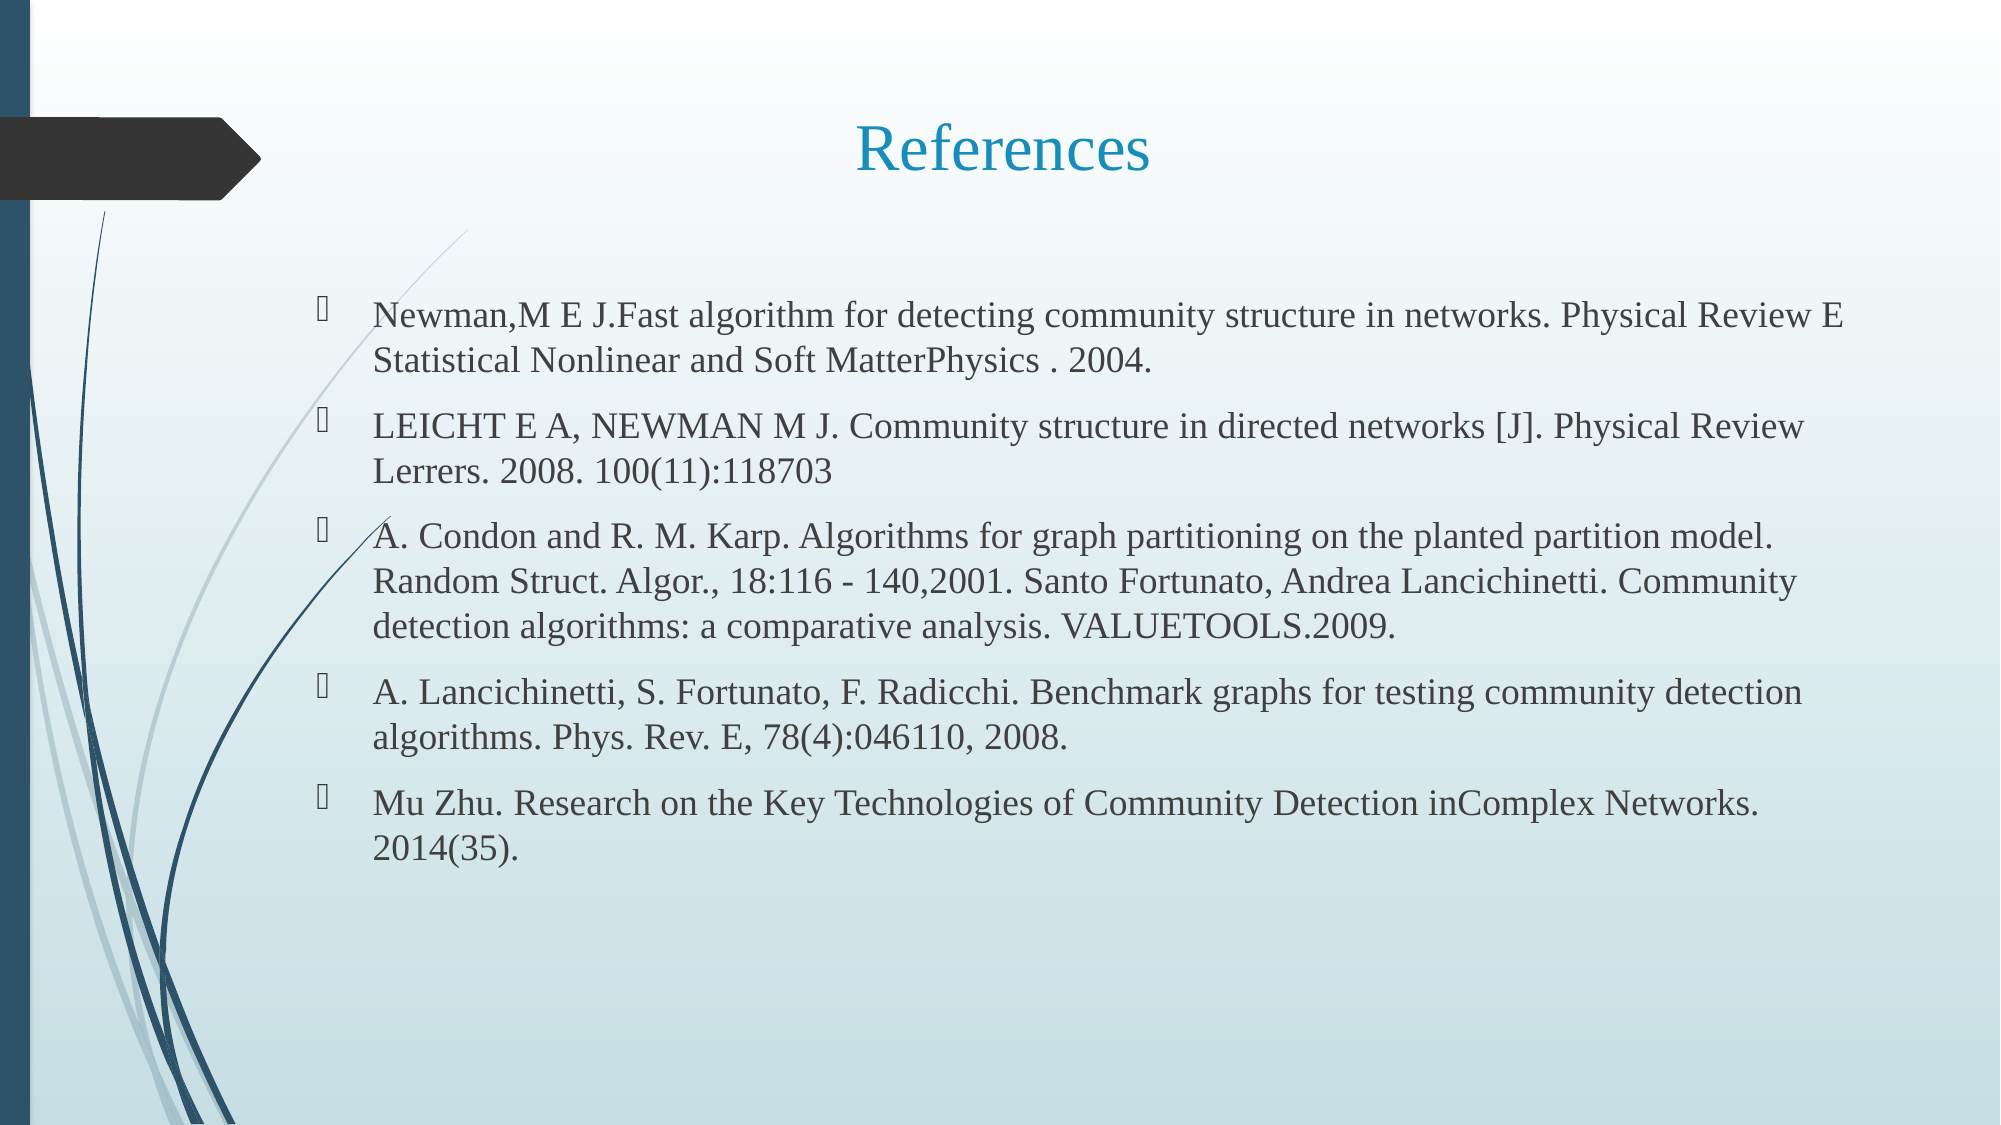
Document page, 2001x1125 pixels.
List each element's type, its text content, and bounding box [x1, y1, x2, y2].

title References [282, 88, 1745, 299]
list Newman,M E J.Fast algorithm for detecting community structure in networks. Physical Review E Statistical Nonlinear and Soft MatterPhysics . 2004. LEICHT E A, NEWMAN M J. Community structure in directed networks [J]. Physical Review Lerrers. 2008. 100(11):118703 A. Condon and R. M. Karp. Algorithms for graph partitioning on the planted partition model. Random Struct. Algor., 18:116 - 140,2001. Santo Fortunato, Andrea Lancichinetti. Community detection algorithms: a comparative analysis. VALUETOOLS.2009. A. Lancichinetti, S. Fortunato, F. Radicchi. Benchmark graphs for testing community detection algorithms. Phys. Rev. E, 78(4):046110, 2008. Mu Zhu. Research on the Key Technologies of Community Detection inComplex Networks. 2014(35). [301, 216, 1888, 970]
